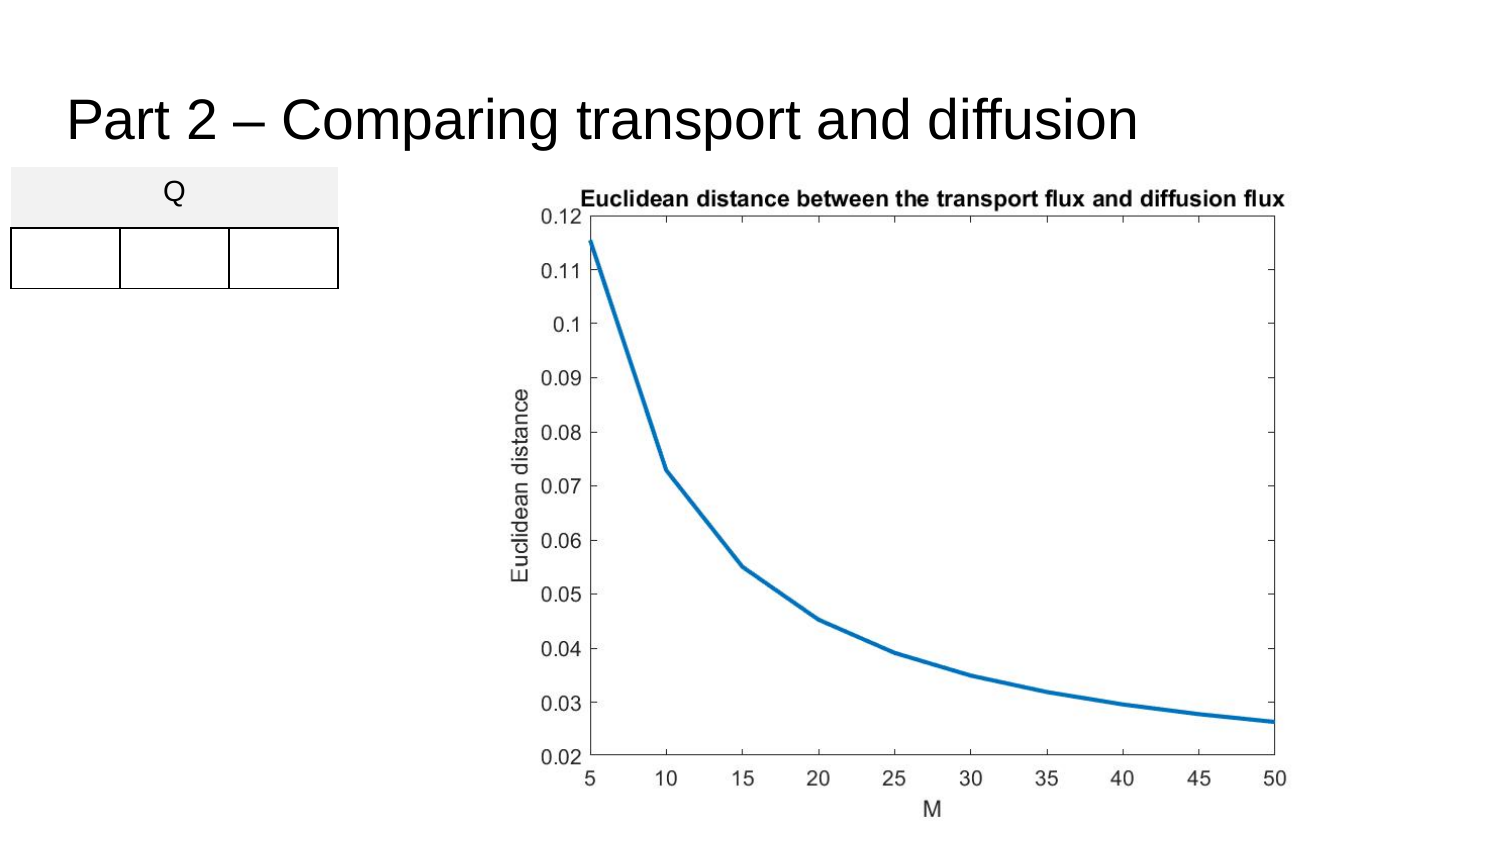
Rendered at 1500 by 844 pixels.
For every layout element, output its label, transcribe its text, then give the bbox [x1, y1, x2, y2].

title Part 2 – Comparing transport and diffusion [51, 72, 1449, 167]
picture [475, 166, 1359, 829]
